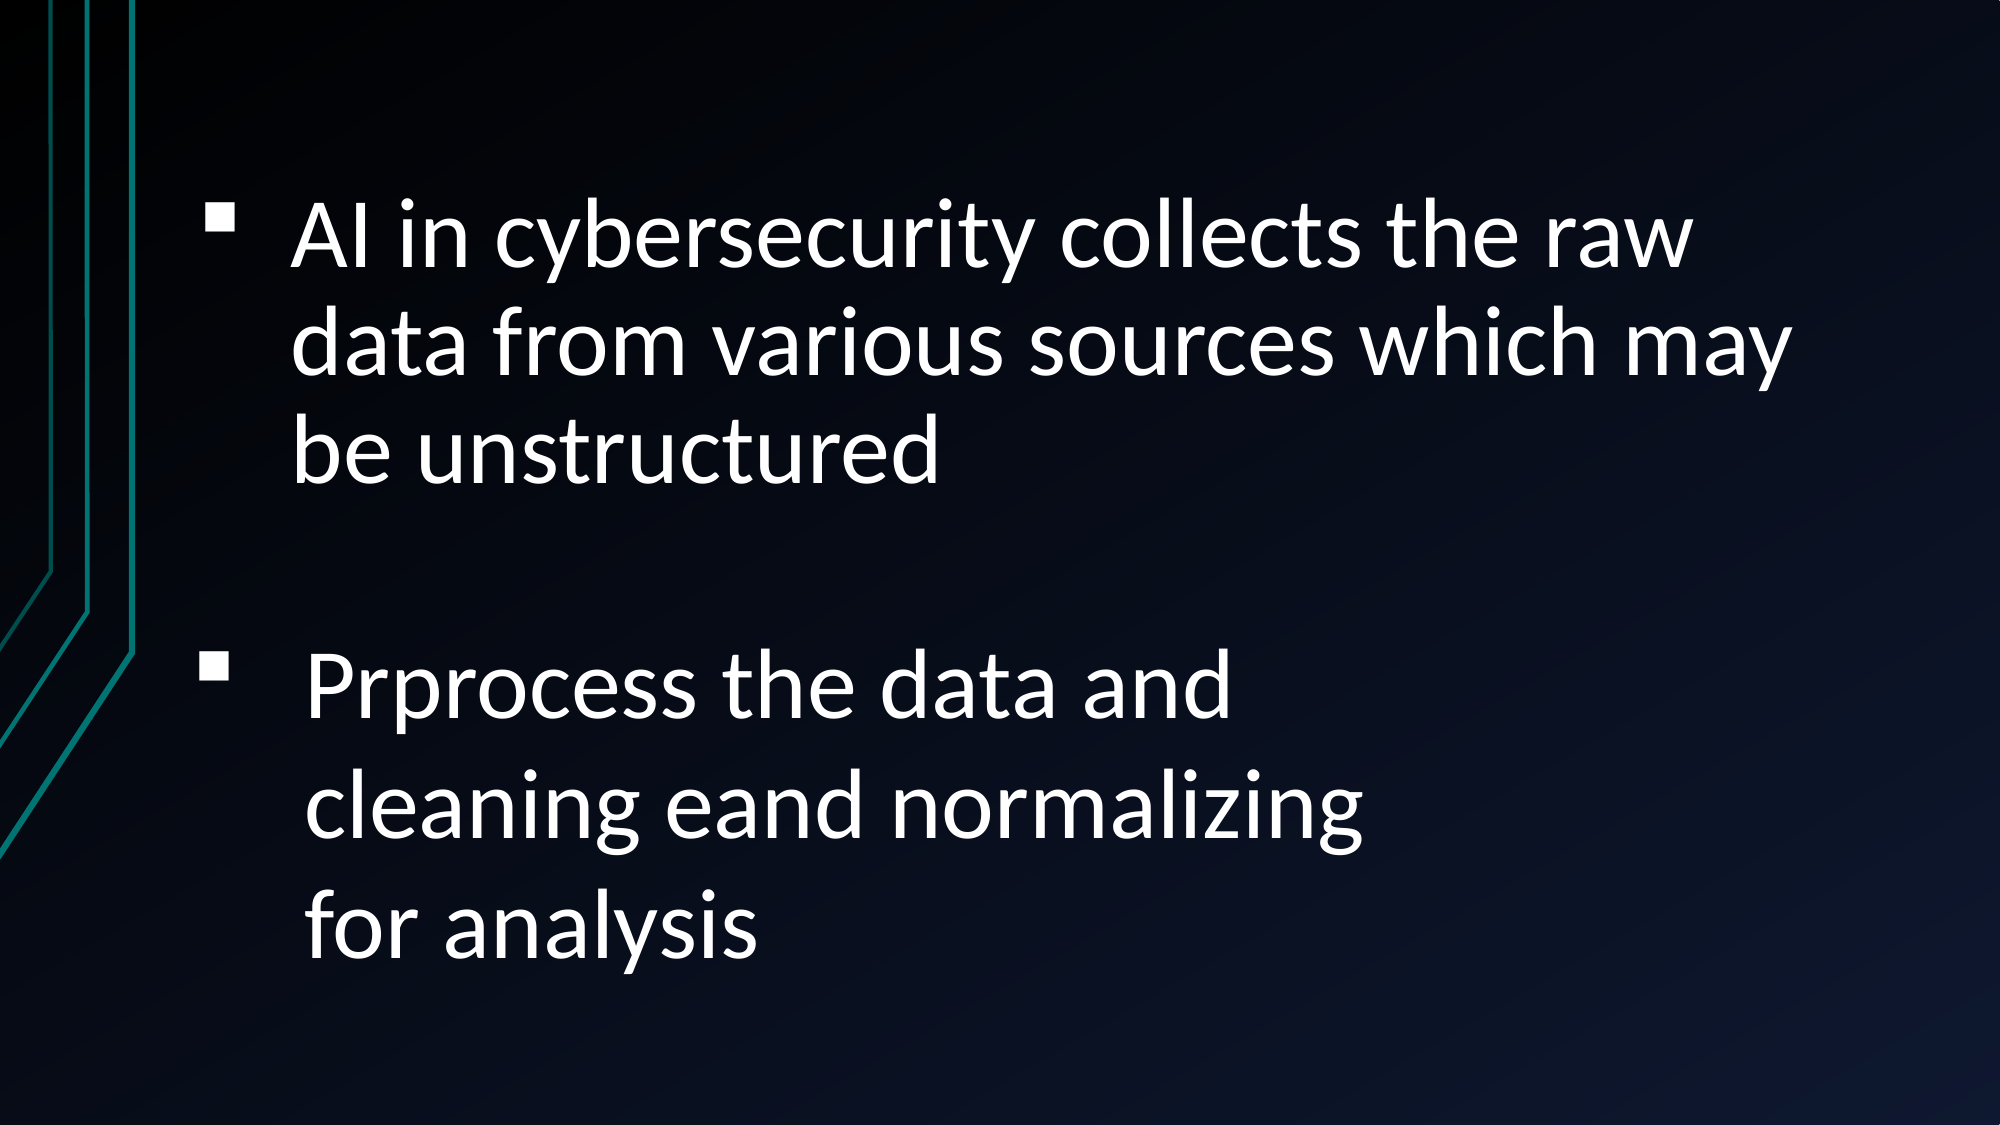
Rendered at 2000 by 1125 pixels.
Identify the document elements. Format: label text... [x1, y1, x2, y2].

title AI in cybersecurity collects the raw data from various sources which may be unstructured [176, 0, 1887, 516]
text_box Prprocess the data and cleaning eand normalizing for analysis [176, 611, 1453, 986]
